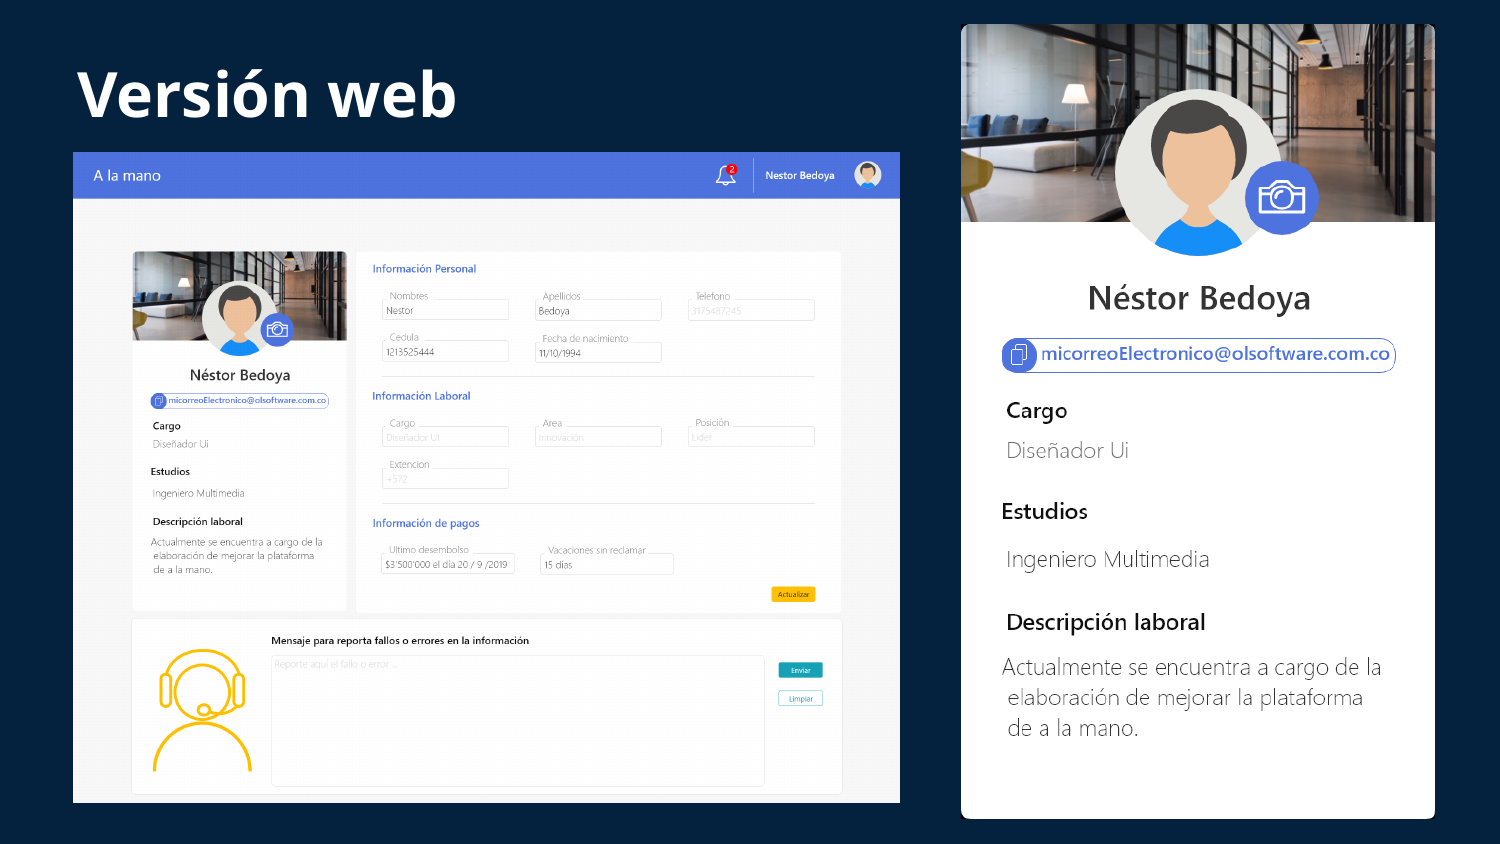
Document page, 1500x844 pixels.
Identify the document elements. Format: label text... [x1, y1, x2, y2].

picture [72, 152, 900, 804]
picture [961, 24, 1435, 819]
title Versión web [62, 28, 824, 174]
